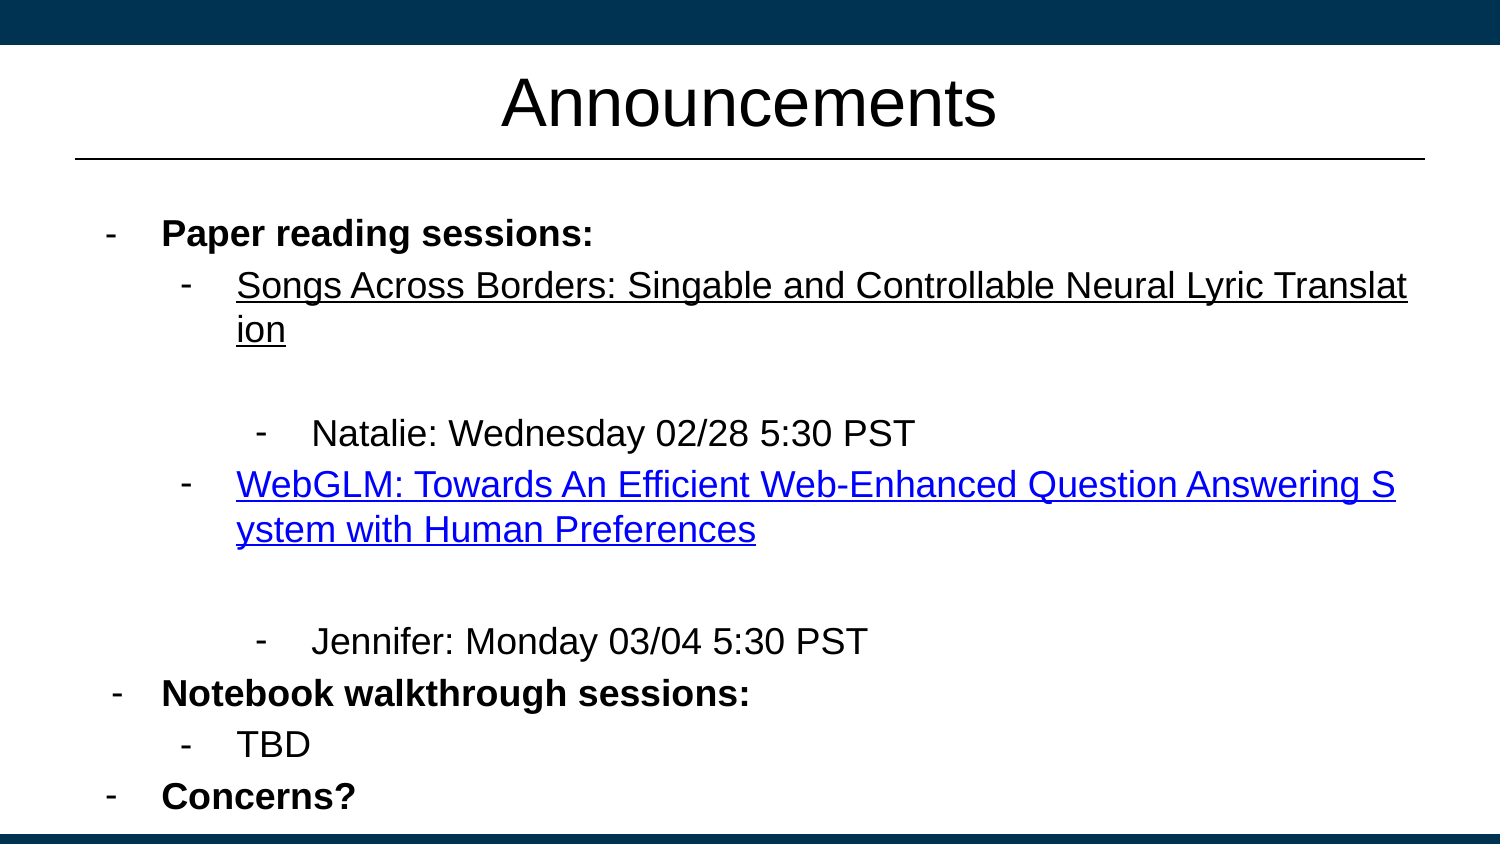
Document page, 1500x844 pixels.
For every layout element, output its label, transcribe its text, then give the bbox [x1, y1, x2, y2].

title Announcements [75, 28, 1425, 169]
list Paper reading sessions: Songs Across Borders: Singable and Controllable Neural Lyric Translation Natalie: Wednesday 02/28 5:30 PST WebGLM: Towards An Efficient Web-Enhanced Question Answering System with Human Preferences Jennifer: Monday 03/04 5:30 PST Notebook walkthrough sessions: TBD Concerns? [75, 196, 1425, 754]
